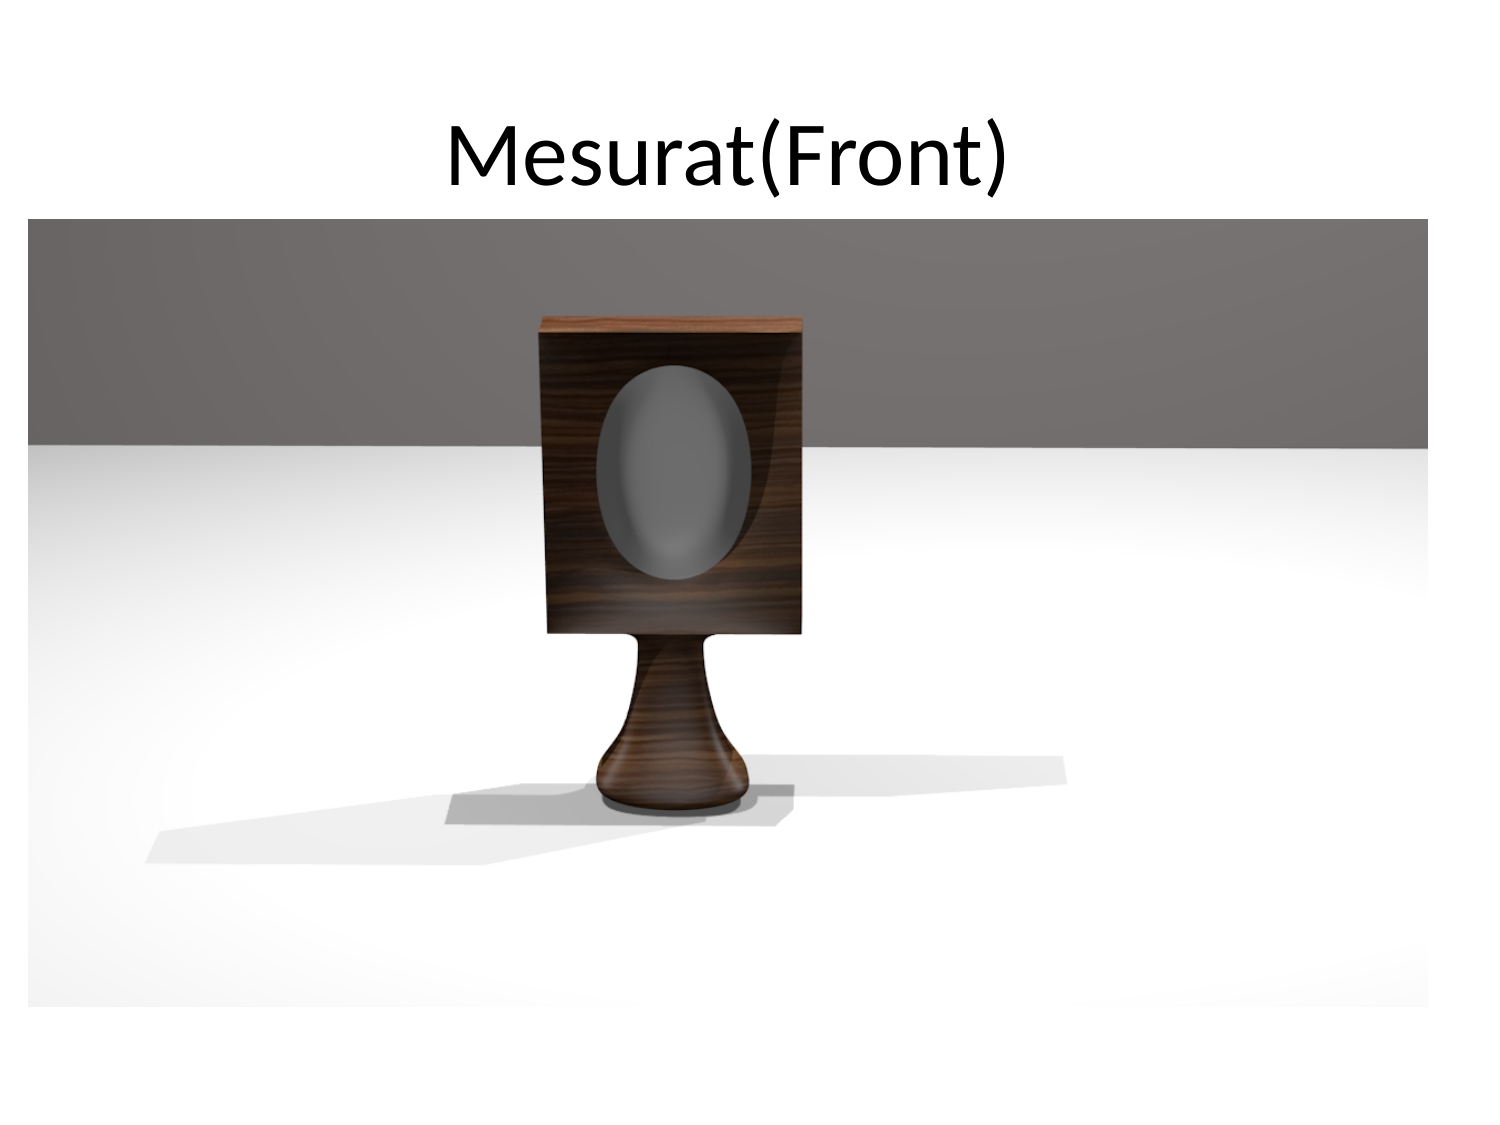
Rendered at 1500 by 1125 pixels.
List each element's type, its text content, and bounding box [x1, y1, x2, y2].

picture [27, 219, 1429, 1007]
title Mesurat(Front) [53, 54, 1404, 218]
